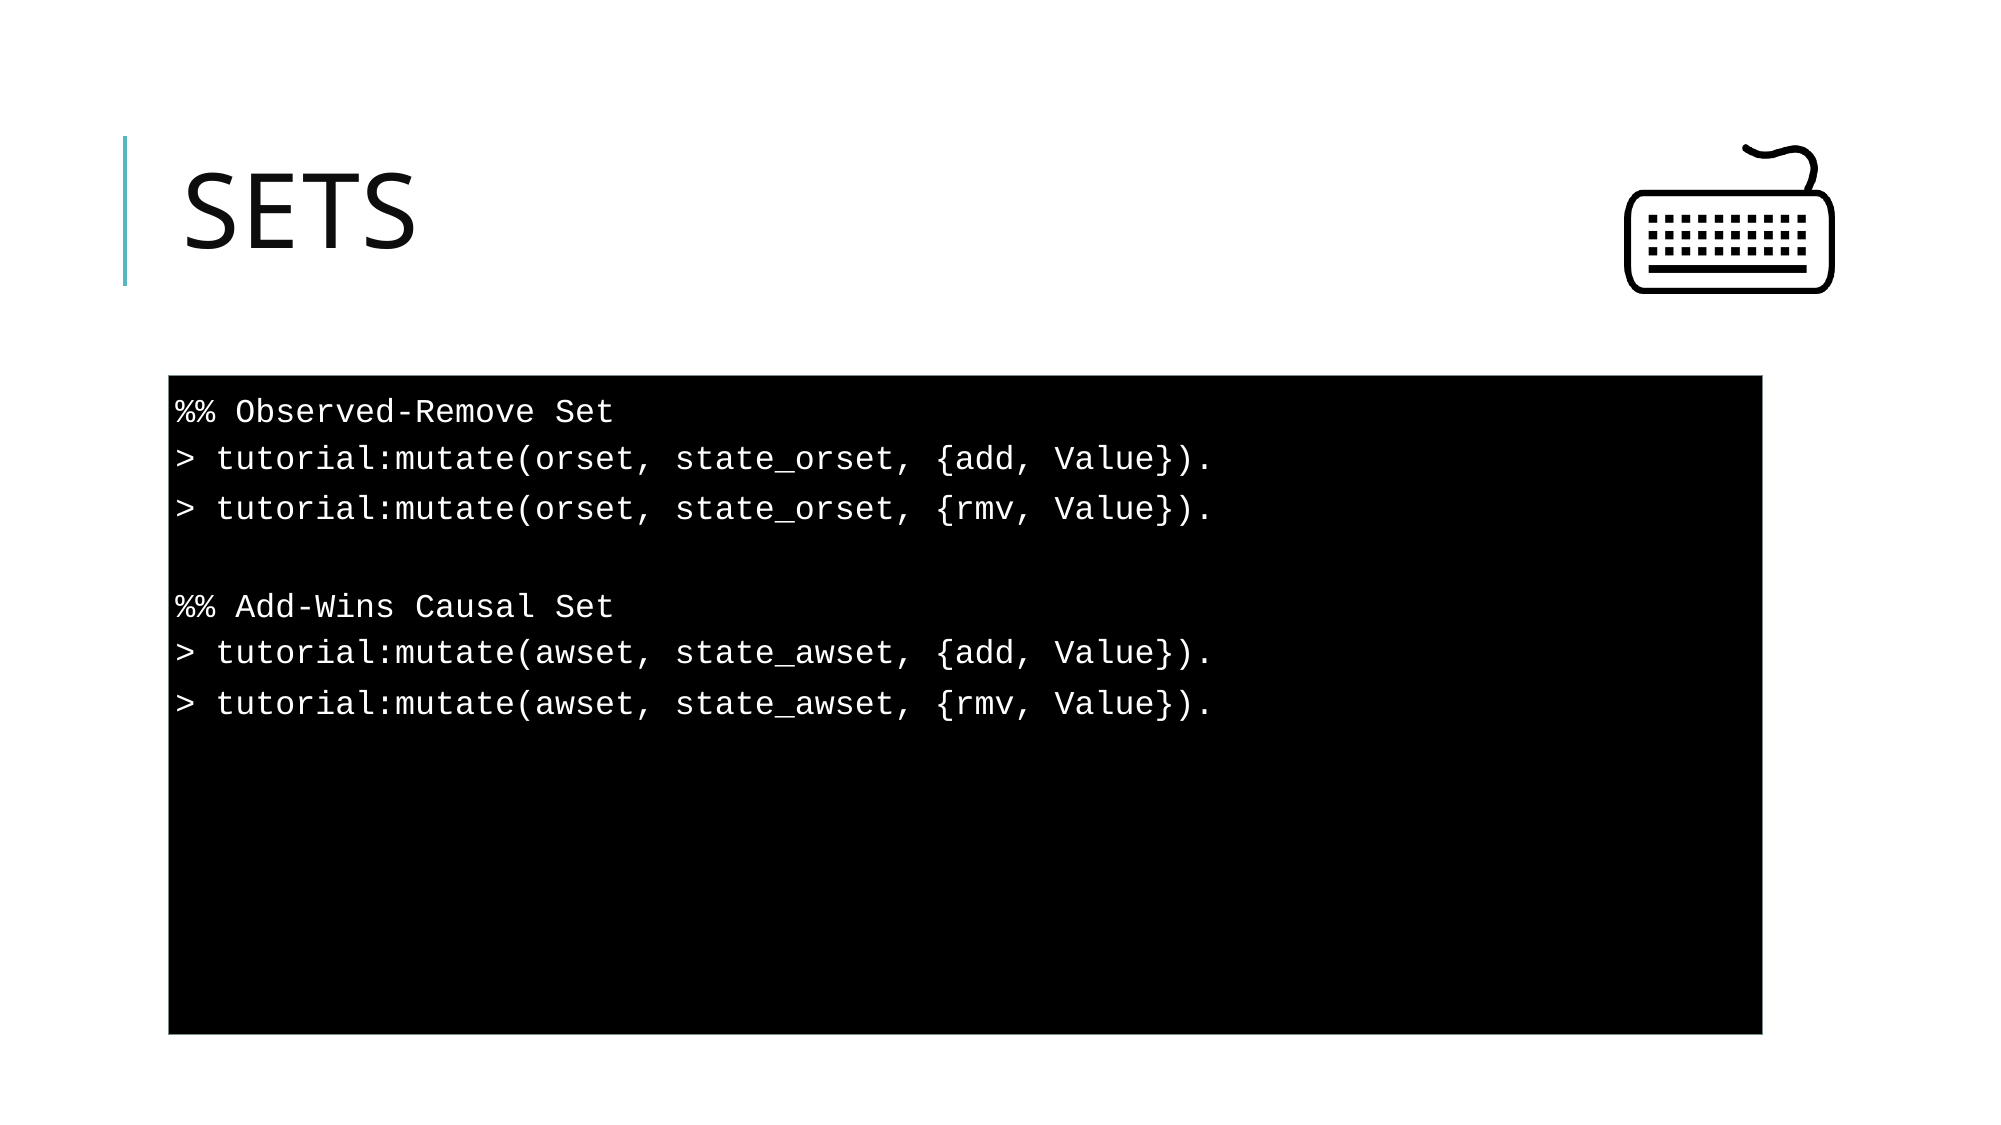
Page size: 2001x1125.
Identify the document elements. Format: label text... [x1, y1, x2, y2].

picture [1624, 144, 1835, 294]
list %% Observed-Remove Set > tutorial:mutate(orset, state_orset, {add, Value}). > tutorial:mutate(orset, state_orset, {rmv, Value}). %% Add-Wins Causal Set > tutorial:mutate(awset, state_awset, {add, Value}). > tutorial:mutate(awset, state_awset, {rmv, Value}). [168, 375, 1763, 1035]
title sets [168, 96, 1763, 342]
